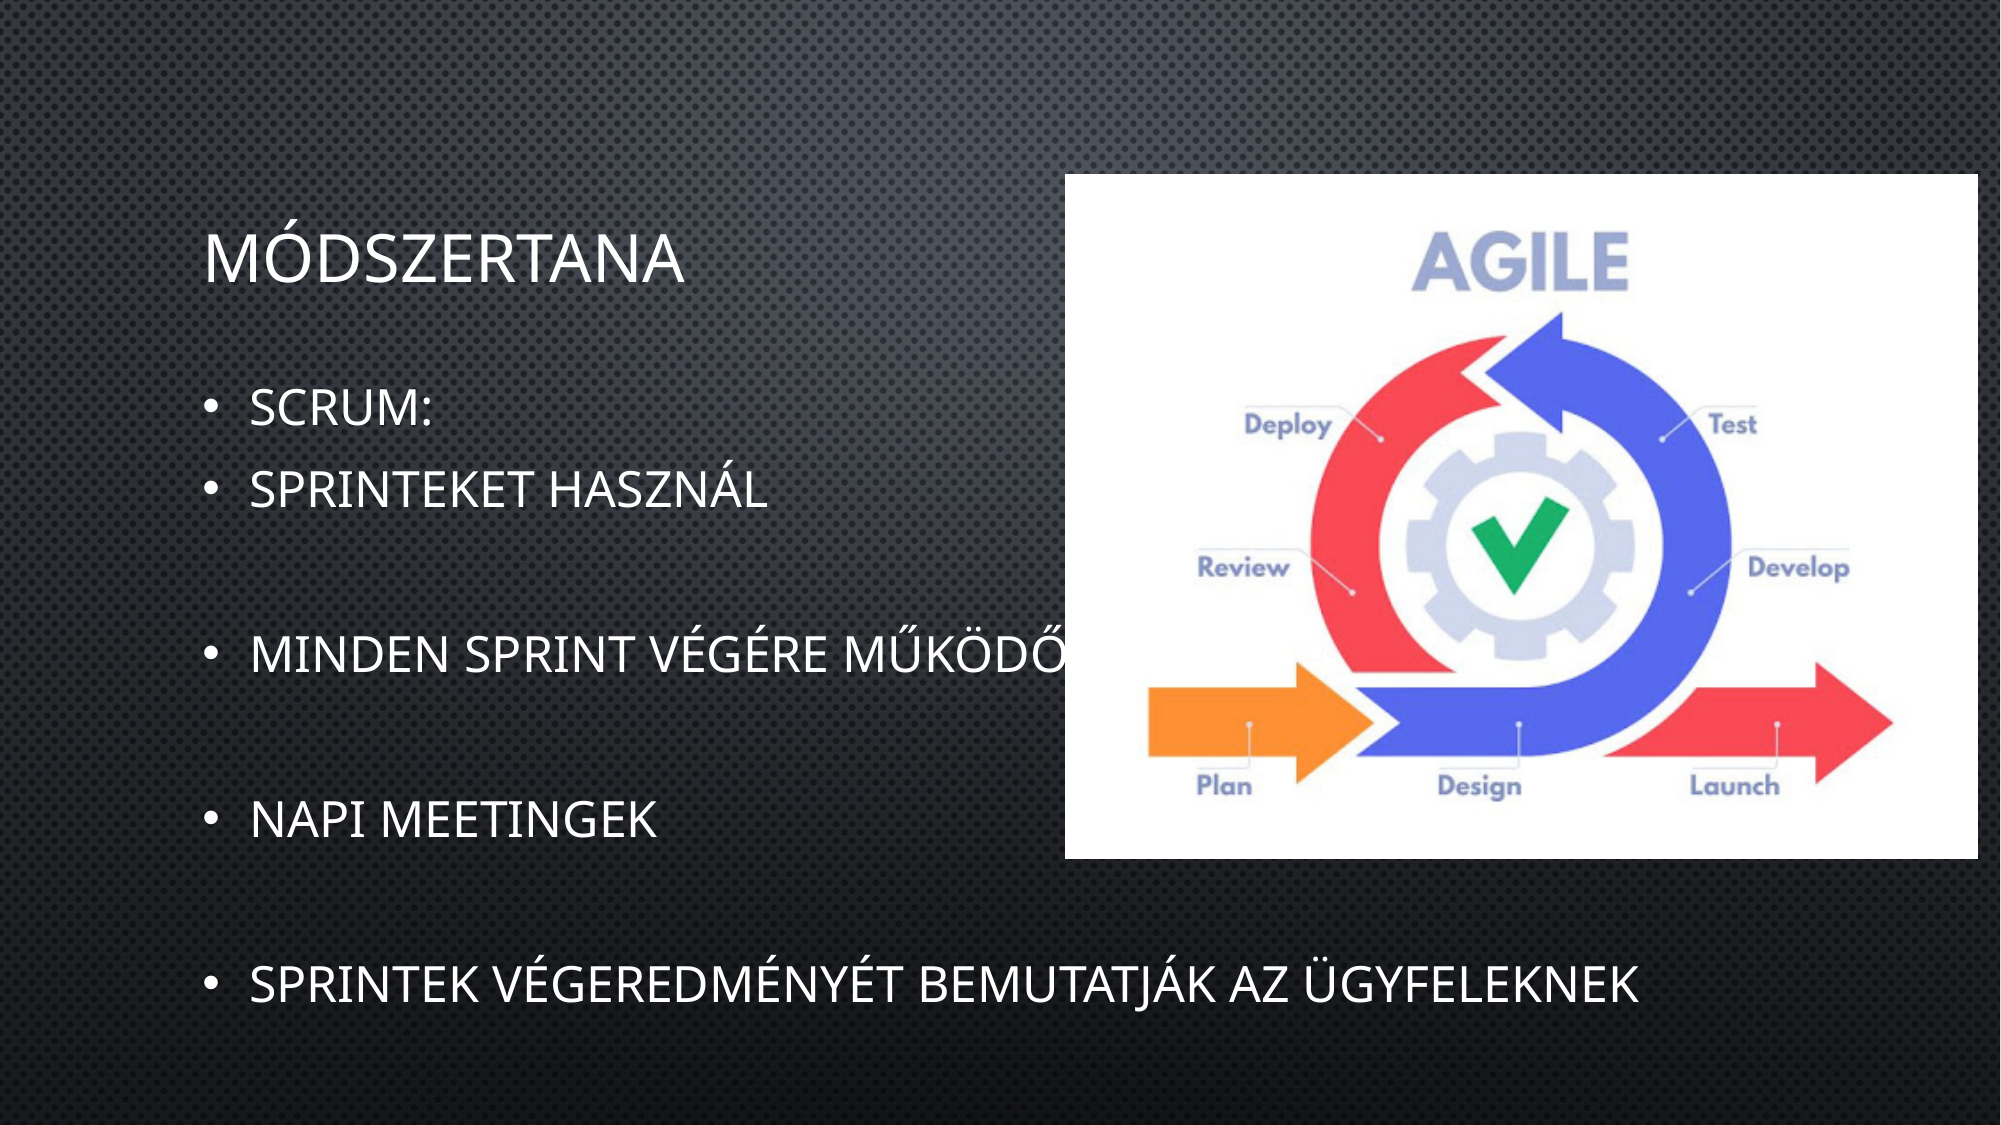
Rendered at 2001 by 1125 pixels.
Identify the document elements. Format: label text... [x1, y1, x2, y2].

list Scrum: Sprinteket használ minden sprint végére működő verzió napi meetingek Sprintek végeredményét bemutatják az ügyfeleknek [187, 437, 1813, 950]
picture [1065, 174, 1978, 860]
title Módszertana [187, 99, 1813, 413]
